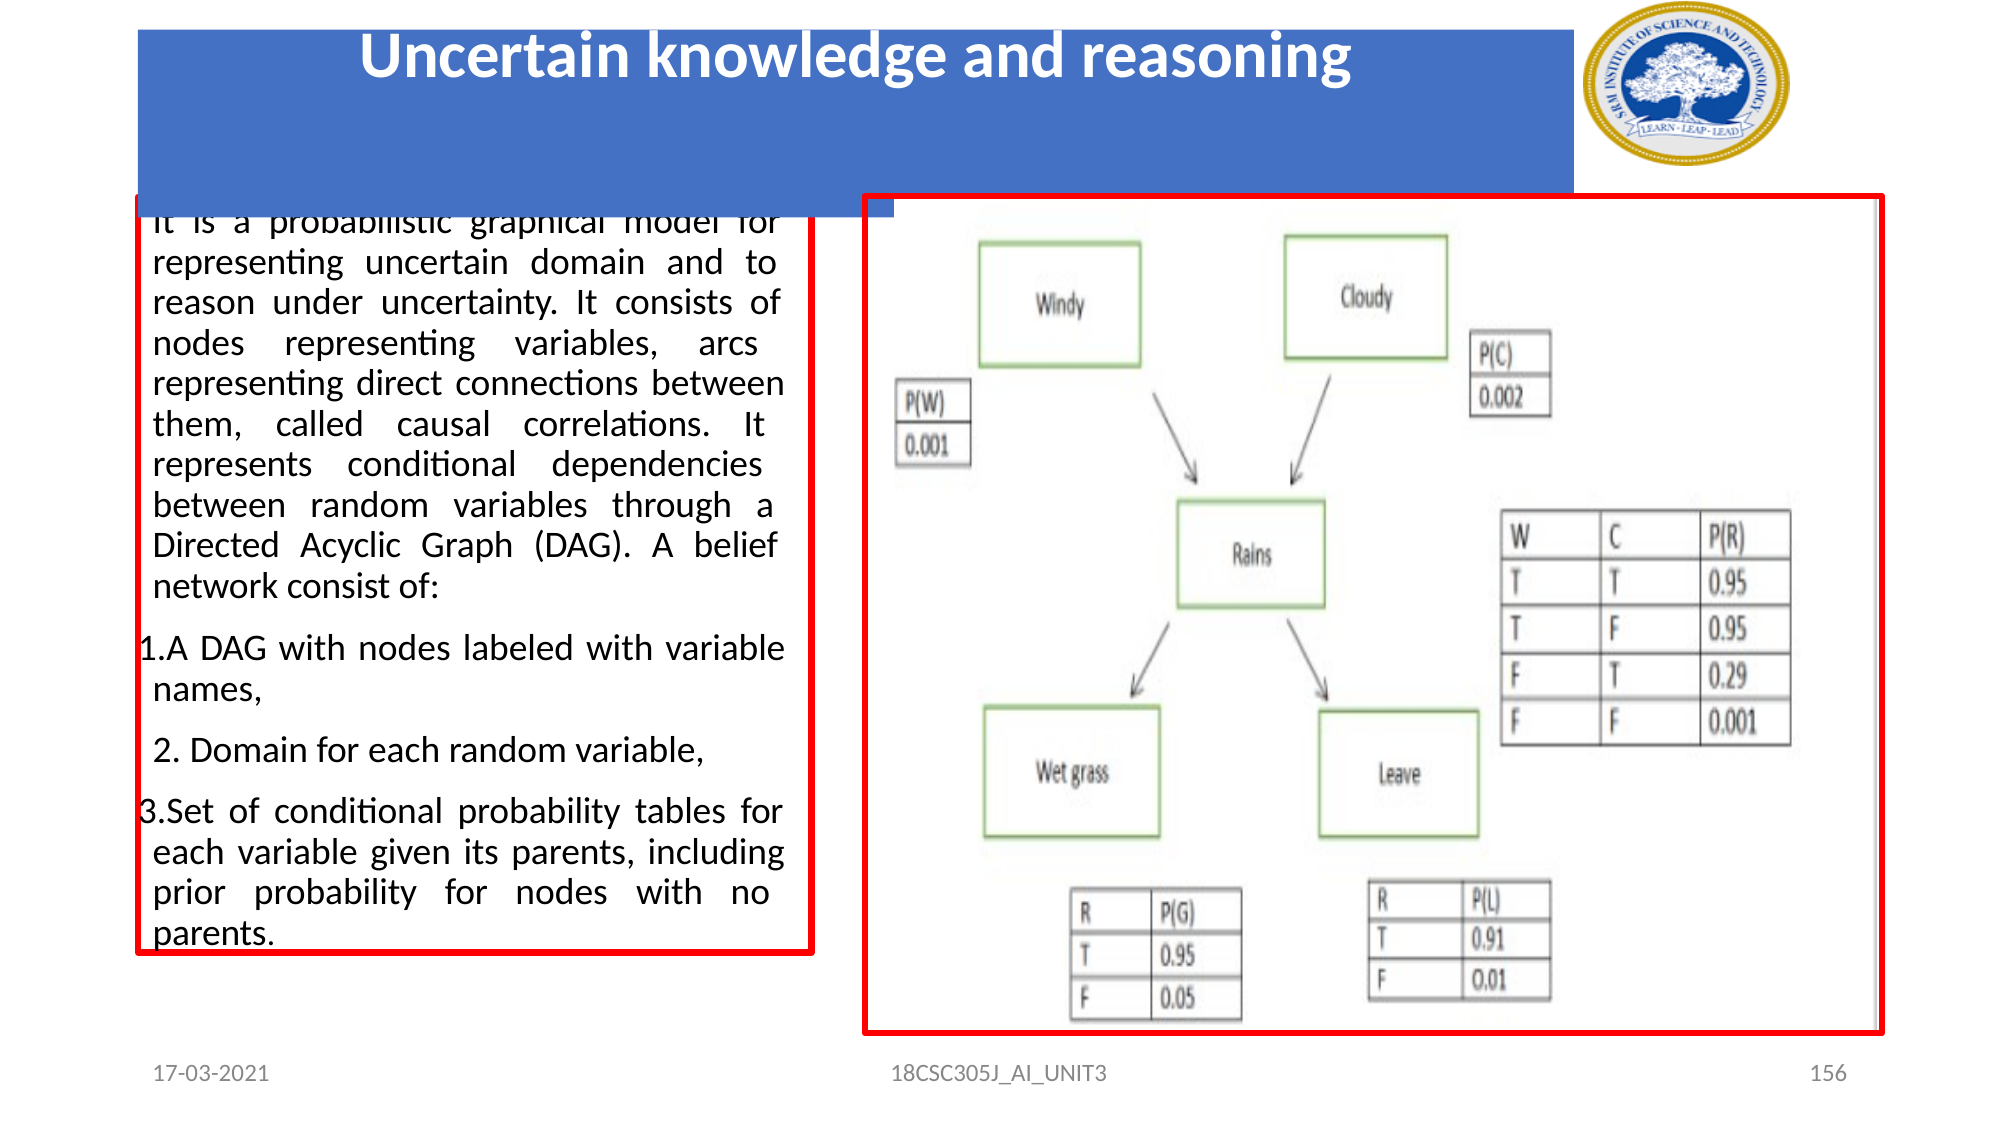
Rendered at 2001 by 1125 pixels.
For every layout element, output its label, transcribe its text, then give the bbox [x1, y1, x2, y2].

text_box It is a probabilistic graphical model for representing uncertain domain and to reason under uncertainty. It consists of nodes representing variables, arcs representing direct connections between them, called causal correlations. It represents conditional dependencies between random variables through a Directed Acyclic Graph (DAG). A belief network consist of: A DAG with nodes labeled with variable names, Domain for each random variable, Set of conditional probability tables for each variable given its parents, including prior probability for nodes with no parents. [137, 218, 812, 953]
footer 18CSC305J_AI_UNIT3 [888, 1060, 1112, 1125]
picture [1583, 0, 1790, 167]
text_box 17-03-2021 [150, 1060, 273, 1087]
title Uncertain knowledge and reasoning [137, 29, 1574, 218]
slide_number 156 [1803, 1060, 1854, 1125]
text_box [861, 192, 1886, 1037]
